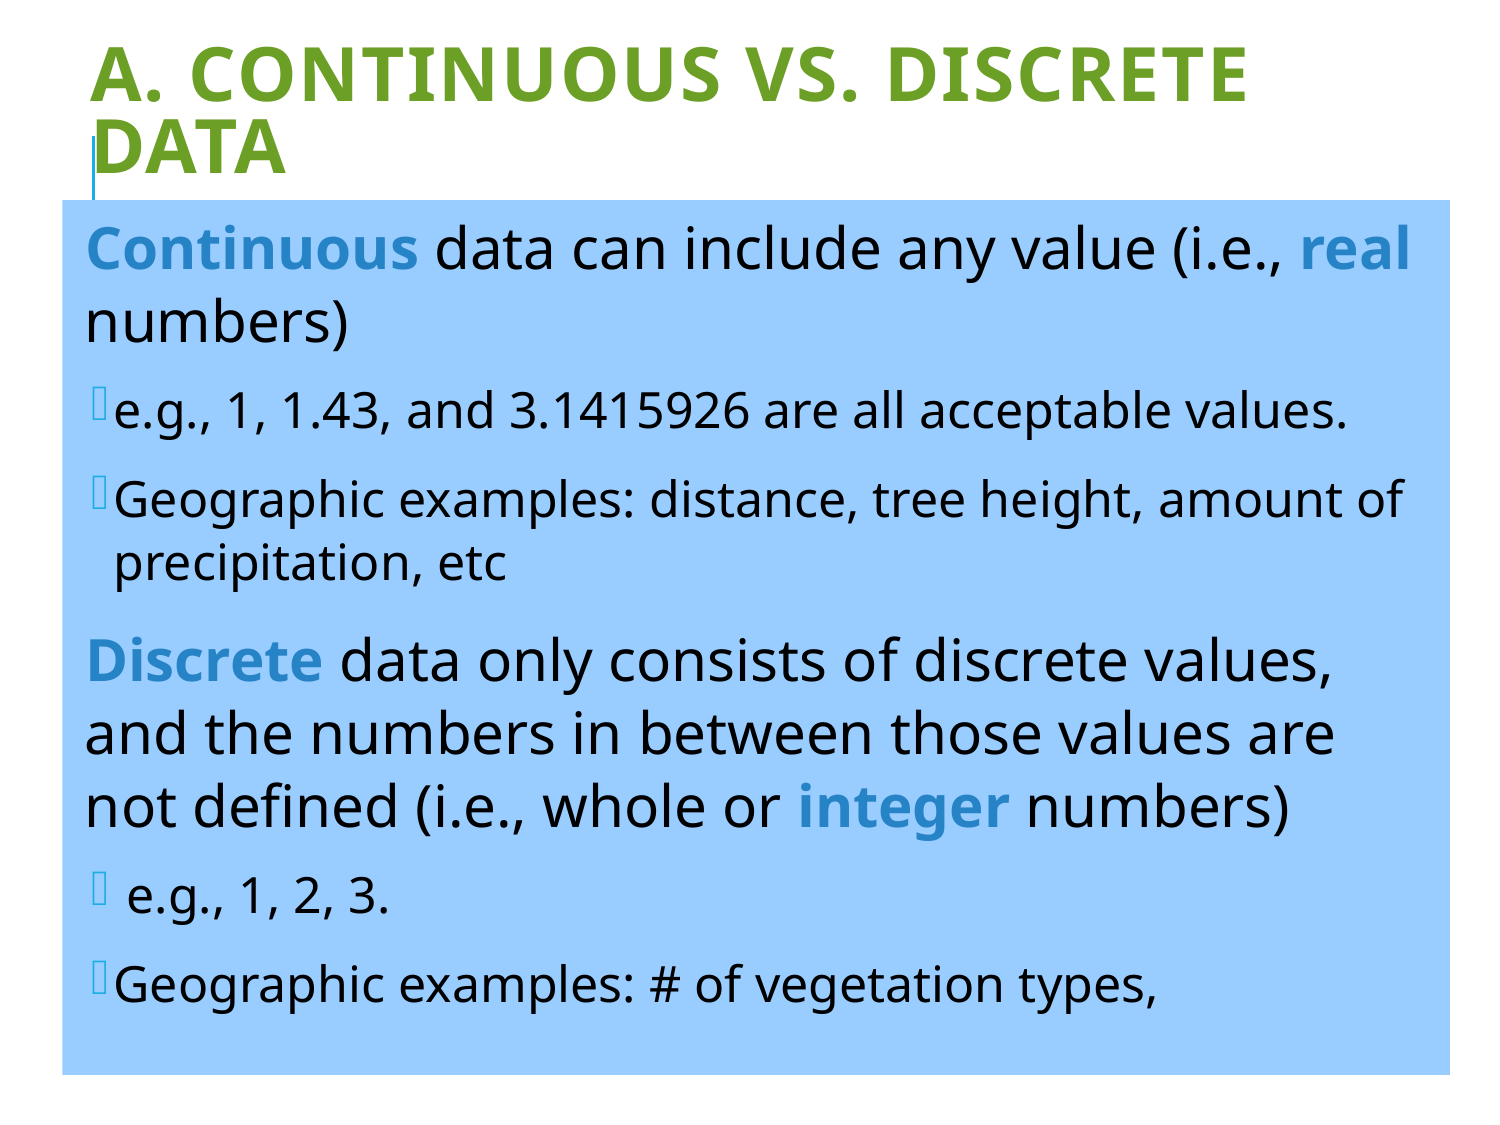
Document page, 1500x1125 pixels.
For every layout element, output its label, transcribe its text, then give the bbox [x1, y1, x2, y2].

title A. Continuous vs. Discrete Data [75, 37, 1425, 196]
list Continuous data can include any value (i.e., real numbers) e.g., 1, 1.43, and 3.1415926 are all acceptable values. Geographic examples: distance, tree height, amount of precipitation, etc Discrete data only consists of discrete values, and the numbers in between those values are not defined (i.e., whole or integer numbers) e.g., 1, 2, 3. Geographic examples: # of vegetation types, [62, 200, 1450, 1075]
